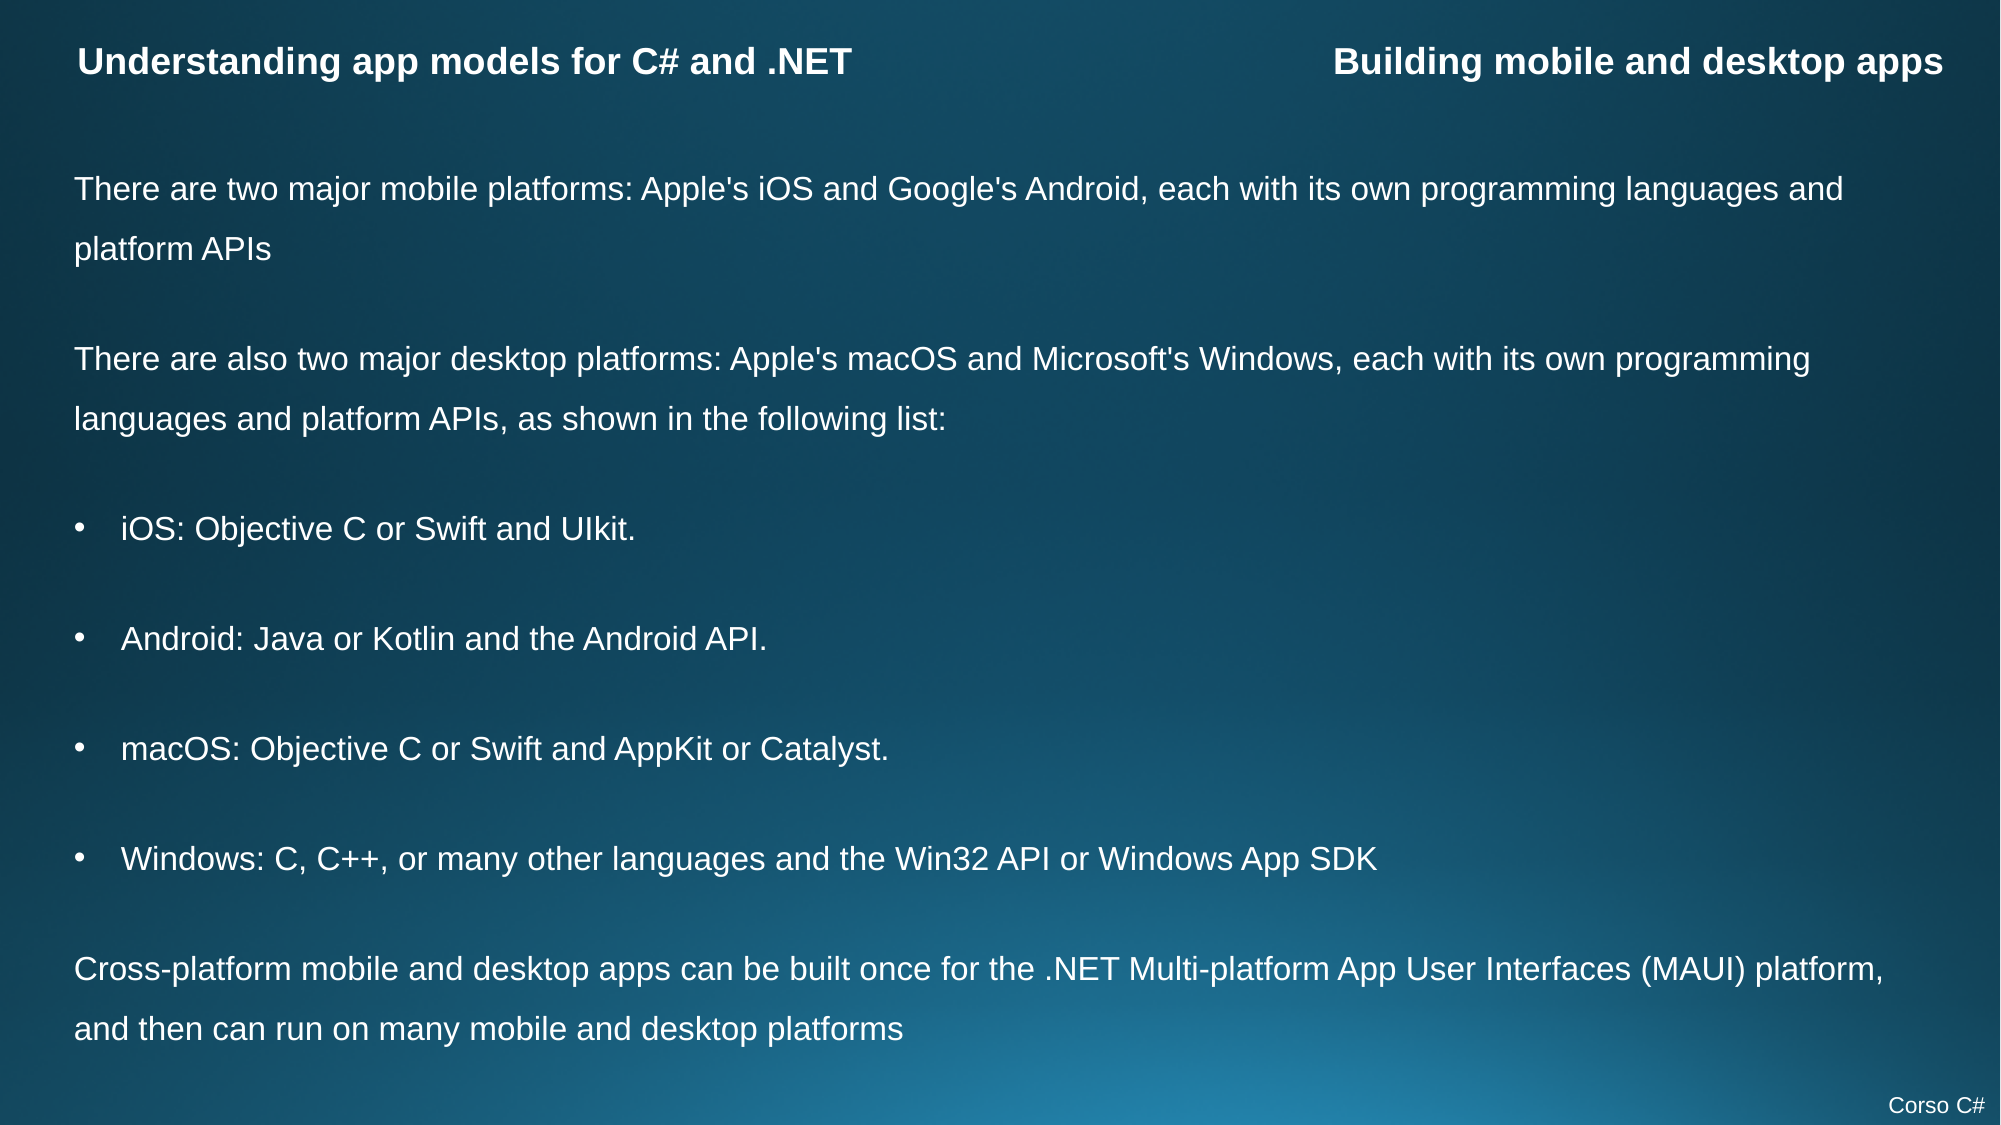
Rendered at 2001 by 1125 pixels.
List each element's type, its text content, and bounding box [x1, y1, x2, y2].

text_box There are two major mobile platforms: Apple's iOS and Google's Android, each with its own programming languages and platform APIs There are also two major desktop platforms: Apple's macOS and Microsoft's Windows, each with its own programming languages and platform APIs, as shown in the following list: iOS: Objective C or Swift and UIkit. Android: Java or Kotlin and the Android API. macOS: Objective C or Swift and AppKit or Catalyst. Windows: C, C++, or many other languages and the Win32 API or Windows App SDK Cross-platform mobile and desktop apps can be built once for the .NET Multi-platform App User Interfaces (MAUI) platform, and then can run on many mobile and desktop platforms [59, 140, 1938, 1054]
text_box Understanding app models for C# and .NET [62, 29, 869, 89]
picture [0, 0, 2001, 1125]
text_box Corso C# [0, 1083, 2000, 1125]
text_box Building mobile and desktop apps [877, 29, 1960, 89]
